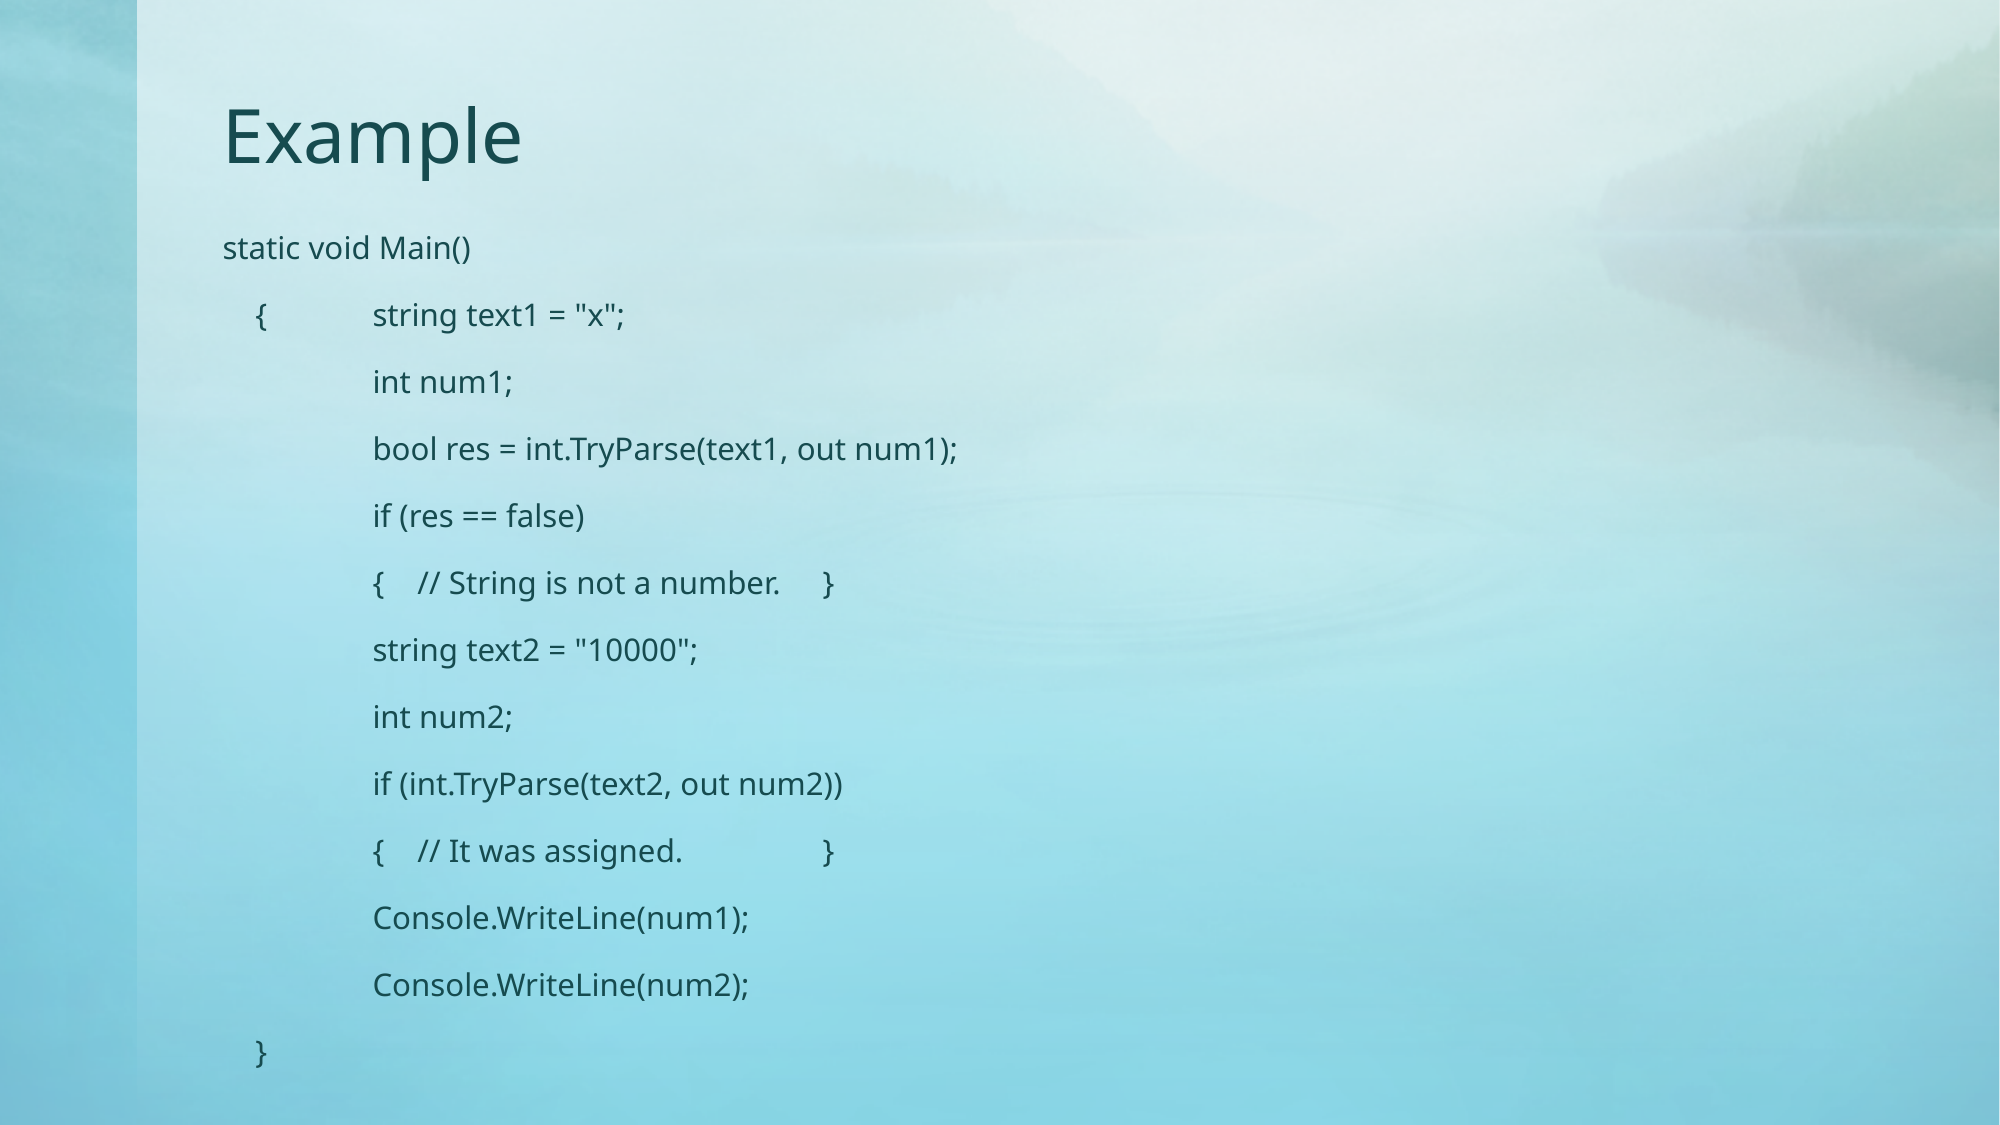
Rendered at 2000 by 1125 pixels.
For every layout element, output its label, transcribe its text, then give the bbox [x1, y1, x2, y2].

picture [0, 0, 2000, 1125]
title Example [207, 0, 1783, 188]
list static void Main() { string text1 = "x"; int num1; bool res = int.TryParse(text1, out num1); if (res == false) { // String is not a number. } string text2 = "10000"; int num2; if (int.TryParse(text2, out num2)) { // It was assigned. } Console.WriteLine(num1); Console.WriteLine(num2); } [207, 224, 1783, 1075]
